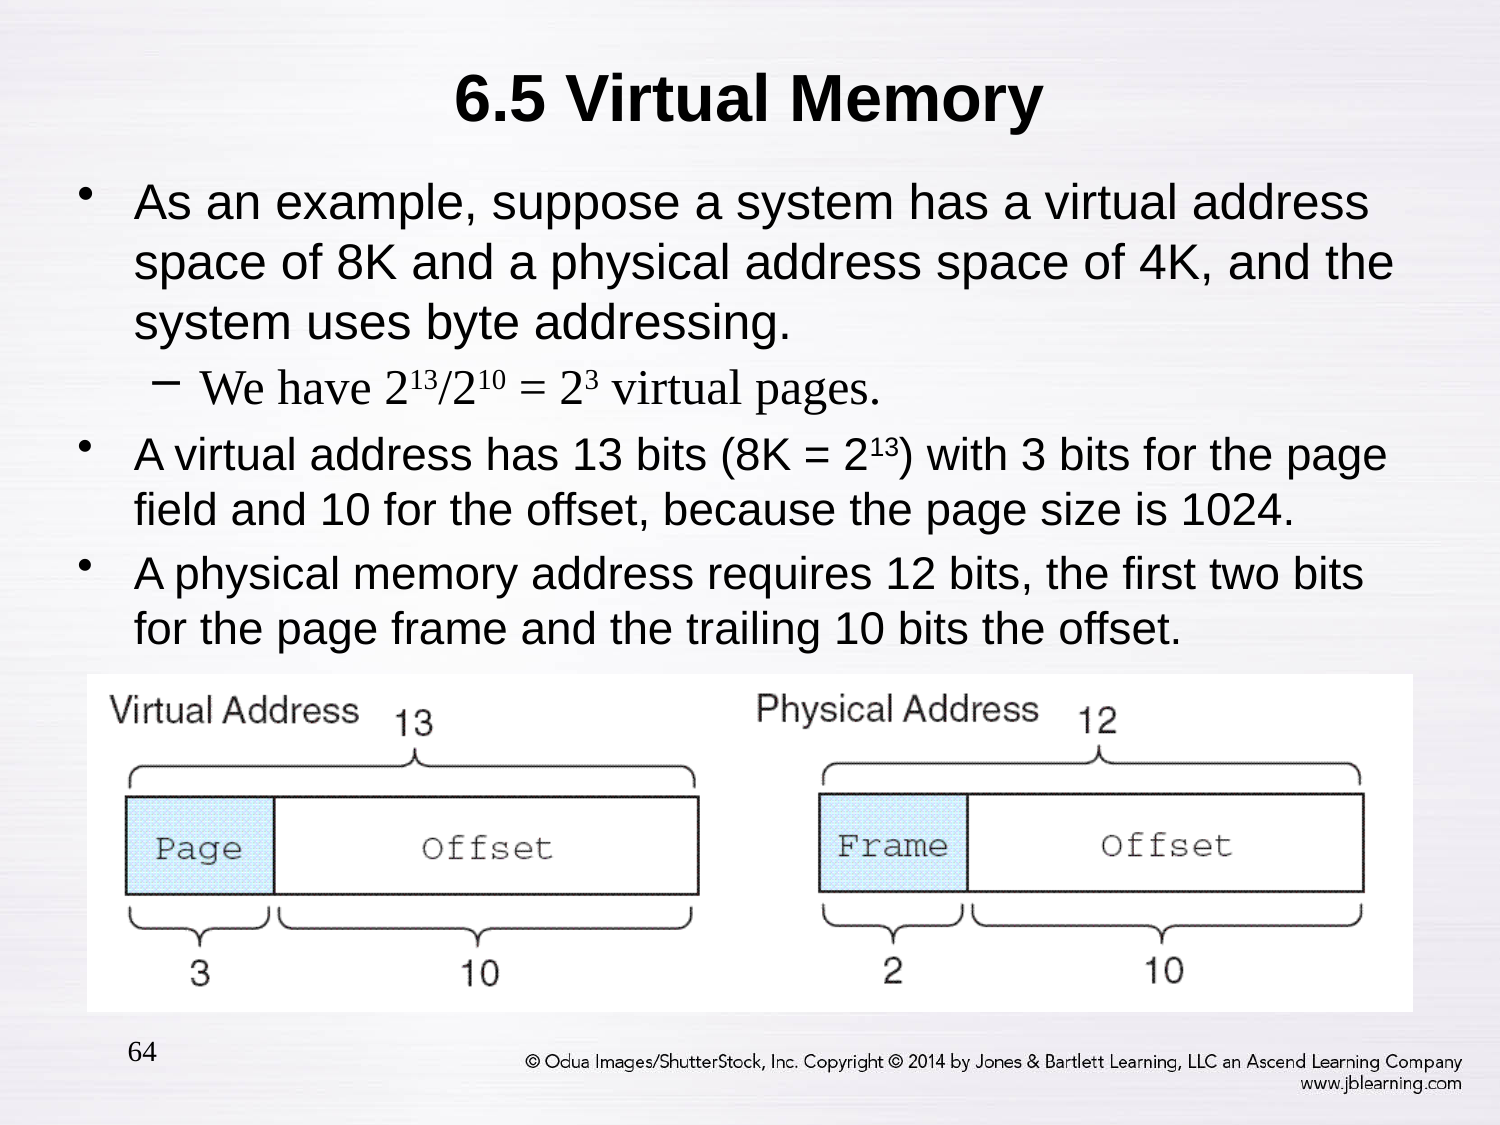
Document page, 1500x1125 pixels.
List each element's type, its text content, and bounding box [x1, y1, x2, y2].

title 6.5 Virtual Memory [262, 50, 1238, 140]
picture [0, 0, 1500, 1125]
list As an example, suppose a system has a virtual address space of 8K and a physical address space of 4K, and the system uses byte addressing. We have 213/210 = 23 virtual pages. A virtual address has 13 bits (8K = 213) with 3 bits for the page field and 10 for the offset, because the page size is 1024. A physical memory address requires 12 bits, the first two bits for the page frame and the trailing 10 bits the offset. [62, 162, 1425, 725]
slide_number 64 [112, 1025, 425, 1100]
